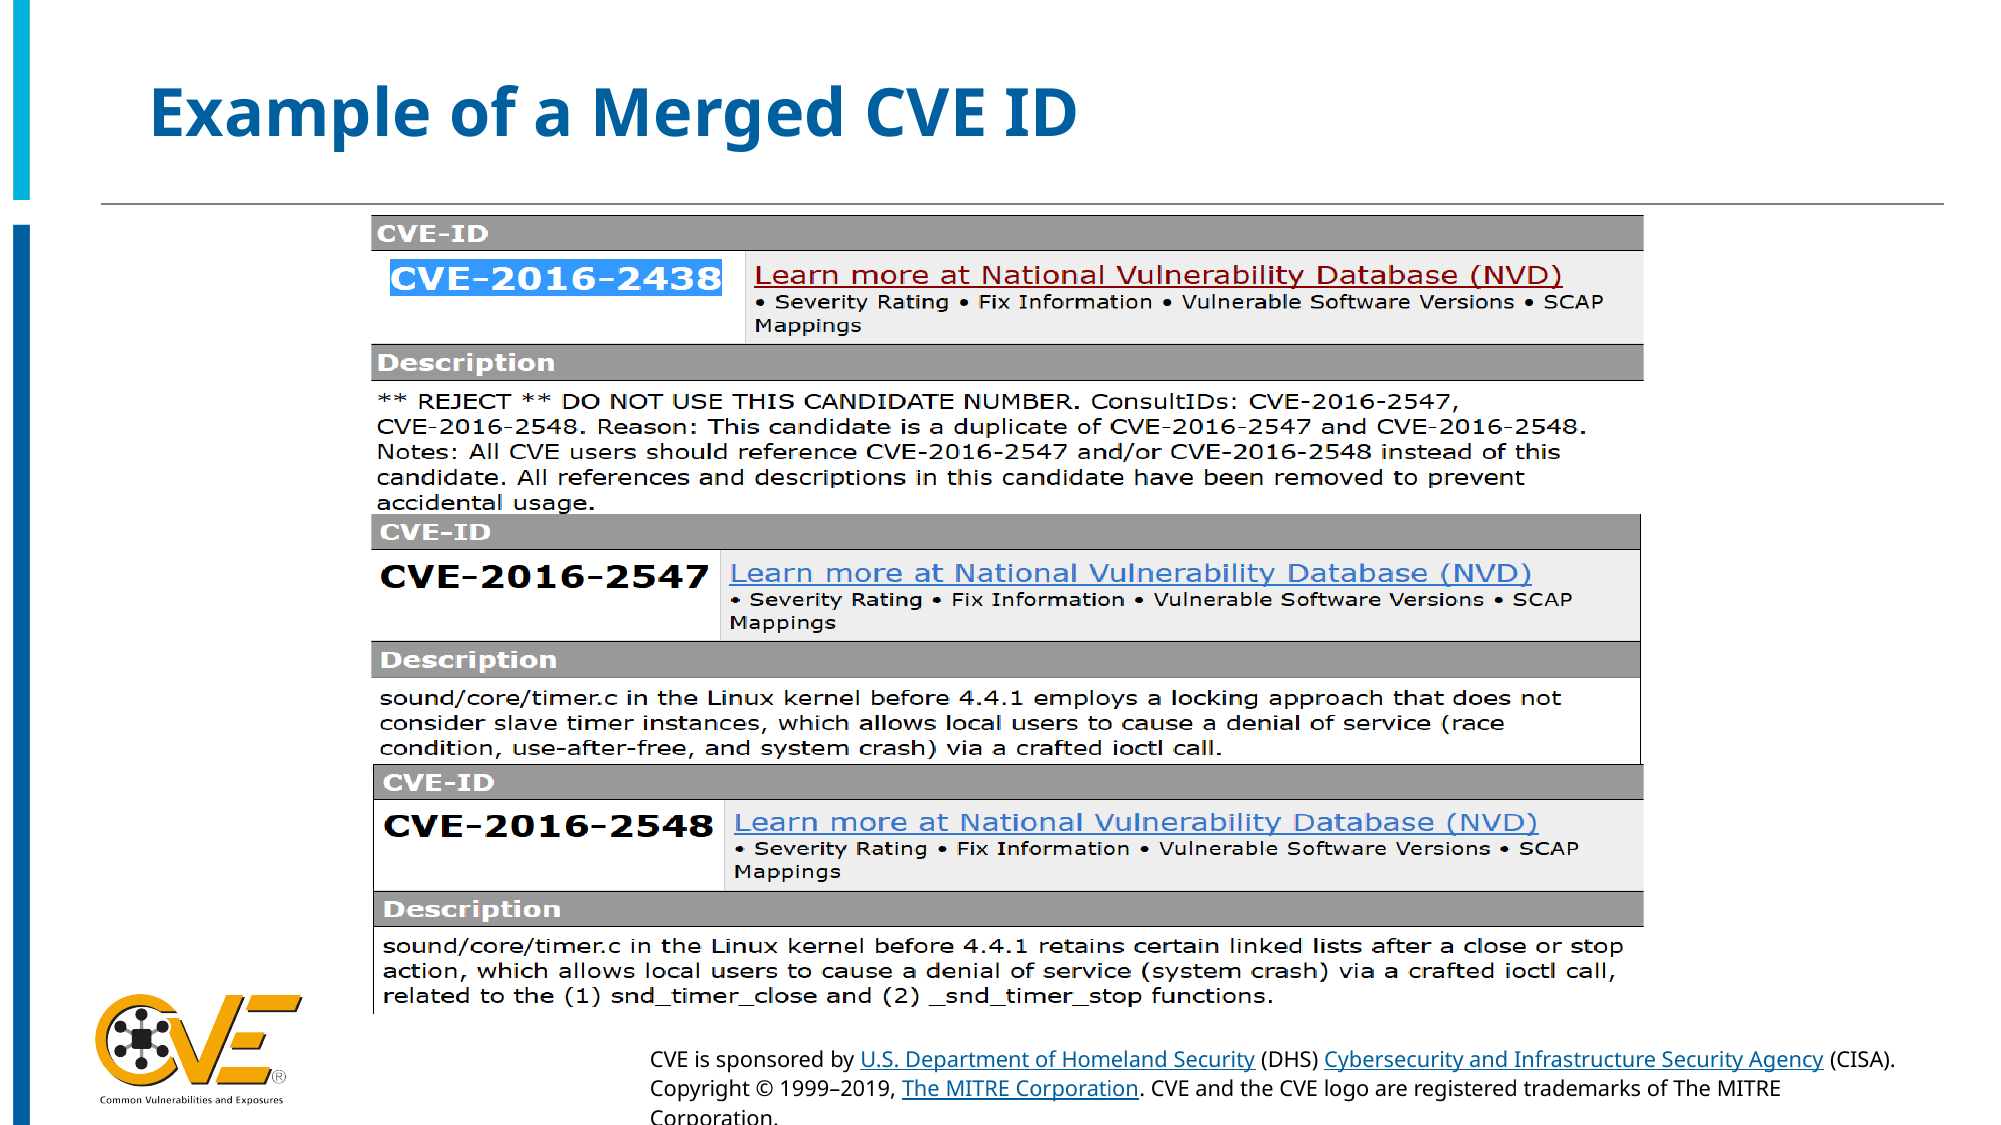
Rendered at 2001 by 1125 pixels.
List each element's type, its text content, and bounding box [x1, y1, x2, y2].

picture [95, 994, 303, 1106]
title Example of a Merged CVE ID [133, 45, 1664, 188]
picture [371, 215, 1644, 1014]
